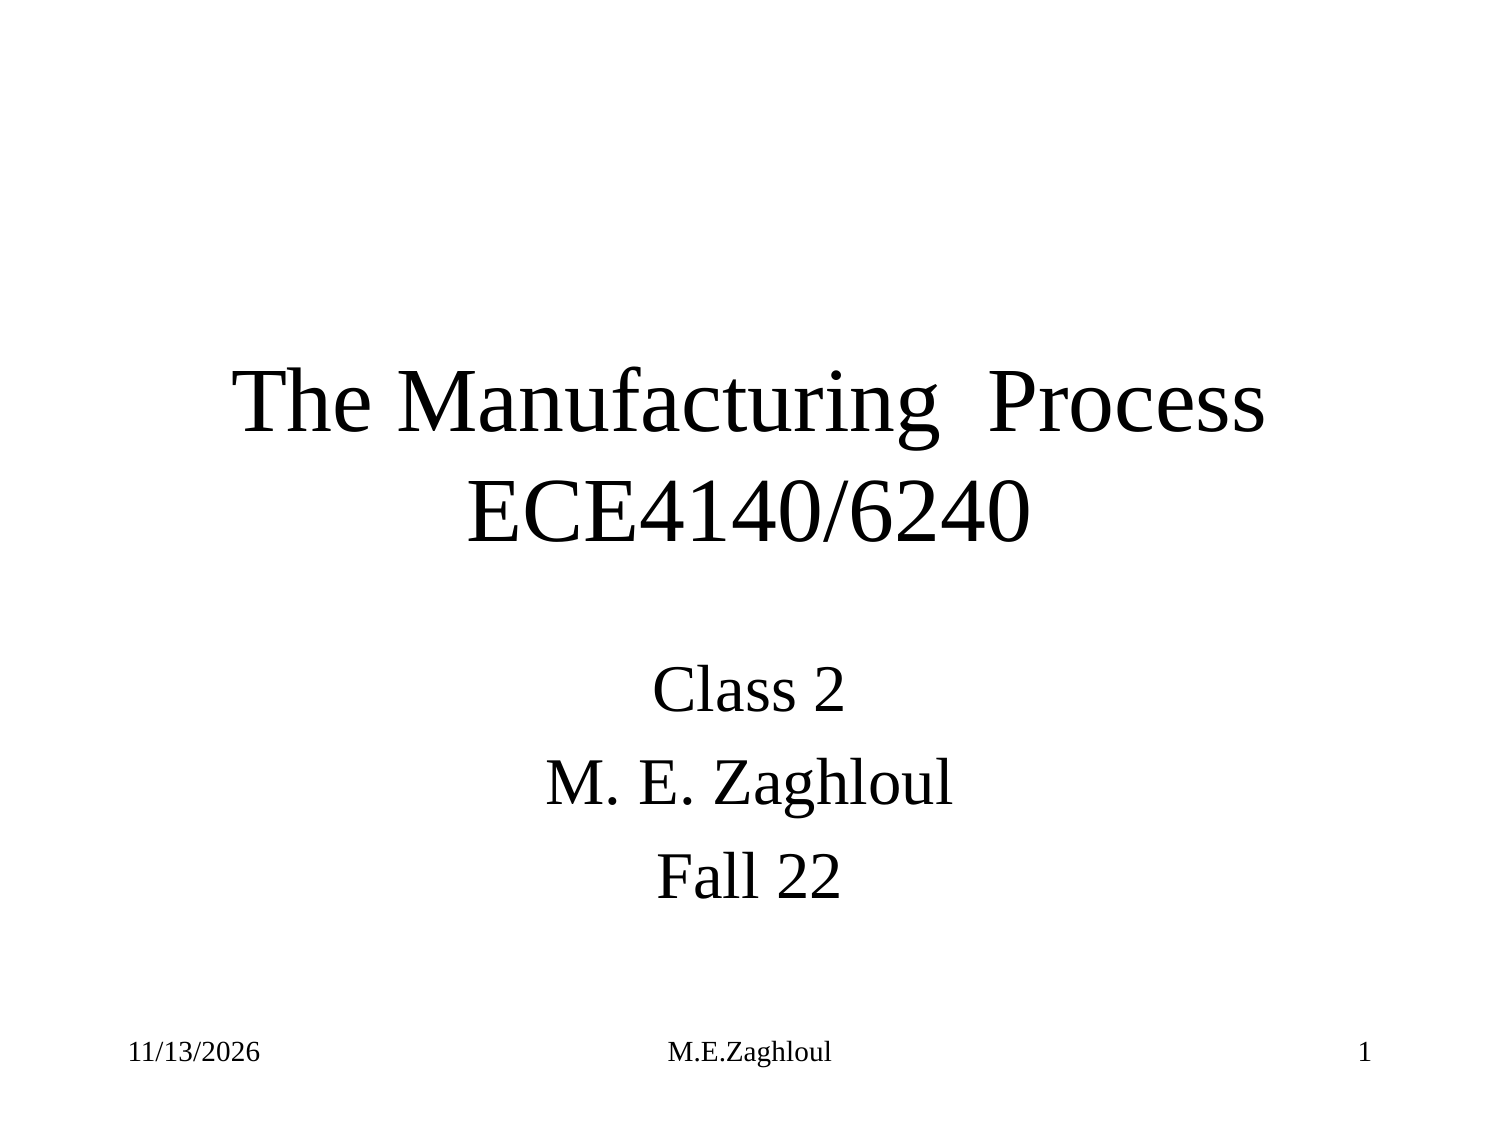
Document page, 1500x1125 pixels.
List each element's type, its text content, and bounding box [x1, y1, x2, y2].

subtitle Class 2 M. E. Zaghloul Fall 22 [225, 637, 1275, 925]
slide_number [112, 1024, 426, 1101]
title The Manufacturing Process ECE4140/6240 [112, 337, 1388, 563]
footer M.E.Zaghloul [512, 1024, 988, 1101]
slide_number 1 [1074, 1024, 1388, 1101]
